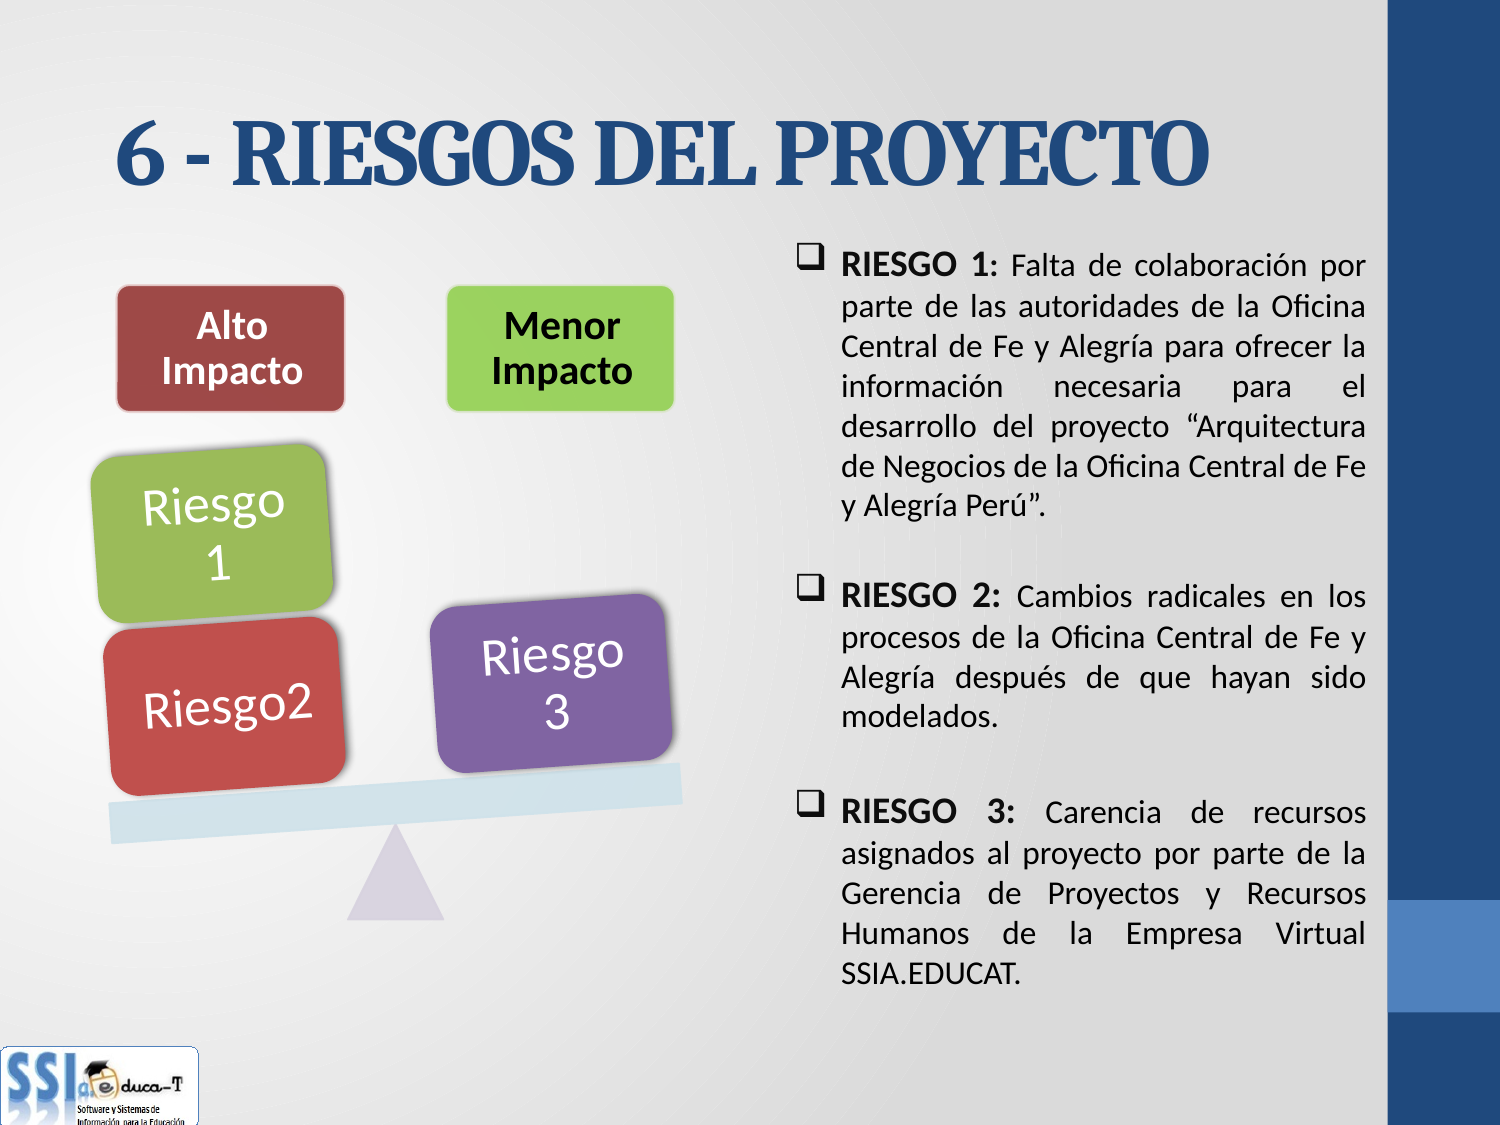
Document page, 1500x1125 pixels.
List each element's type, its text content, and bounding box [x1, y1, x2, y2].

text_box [0, 284, 869, 920]
text_box RIESGO 1: Falta de colaboración por parte de las autoridades de la Oficina Central de Fe y Alegría para ofrecer la información necesaria para el desarrollo del proyecto “Arquitectura de Negocios de la Oficina Central de Fe y Alegría Perú”. [779, 231, 1382, 531]
text_box RIESGO 2: Cambios radicales en los procesos de la Oficina Central de Fe y Alegría después de que hayan sido modelados. [879, 562, 1382, 742]
text_box RIESGO 3: Carencia de recursos asignados al proyecto por parte de la Gerencia de Proyectos y Recursos Humanos de la Empresa Virtual SSIA.EDUCAT. [779, 779, 1382, 1044]
text_box 6 - RIESGOS DEL PROYECTO [100, 81, 1441, 232]
picture [0, 1046, 199, 1125]
